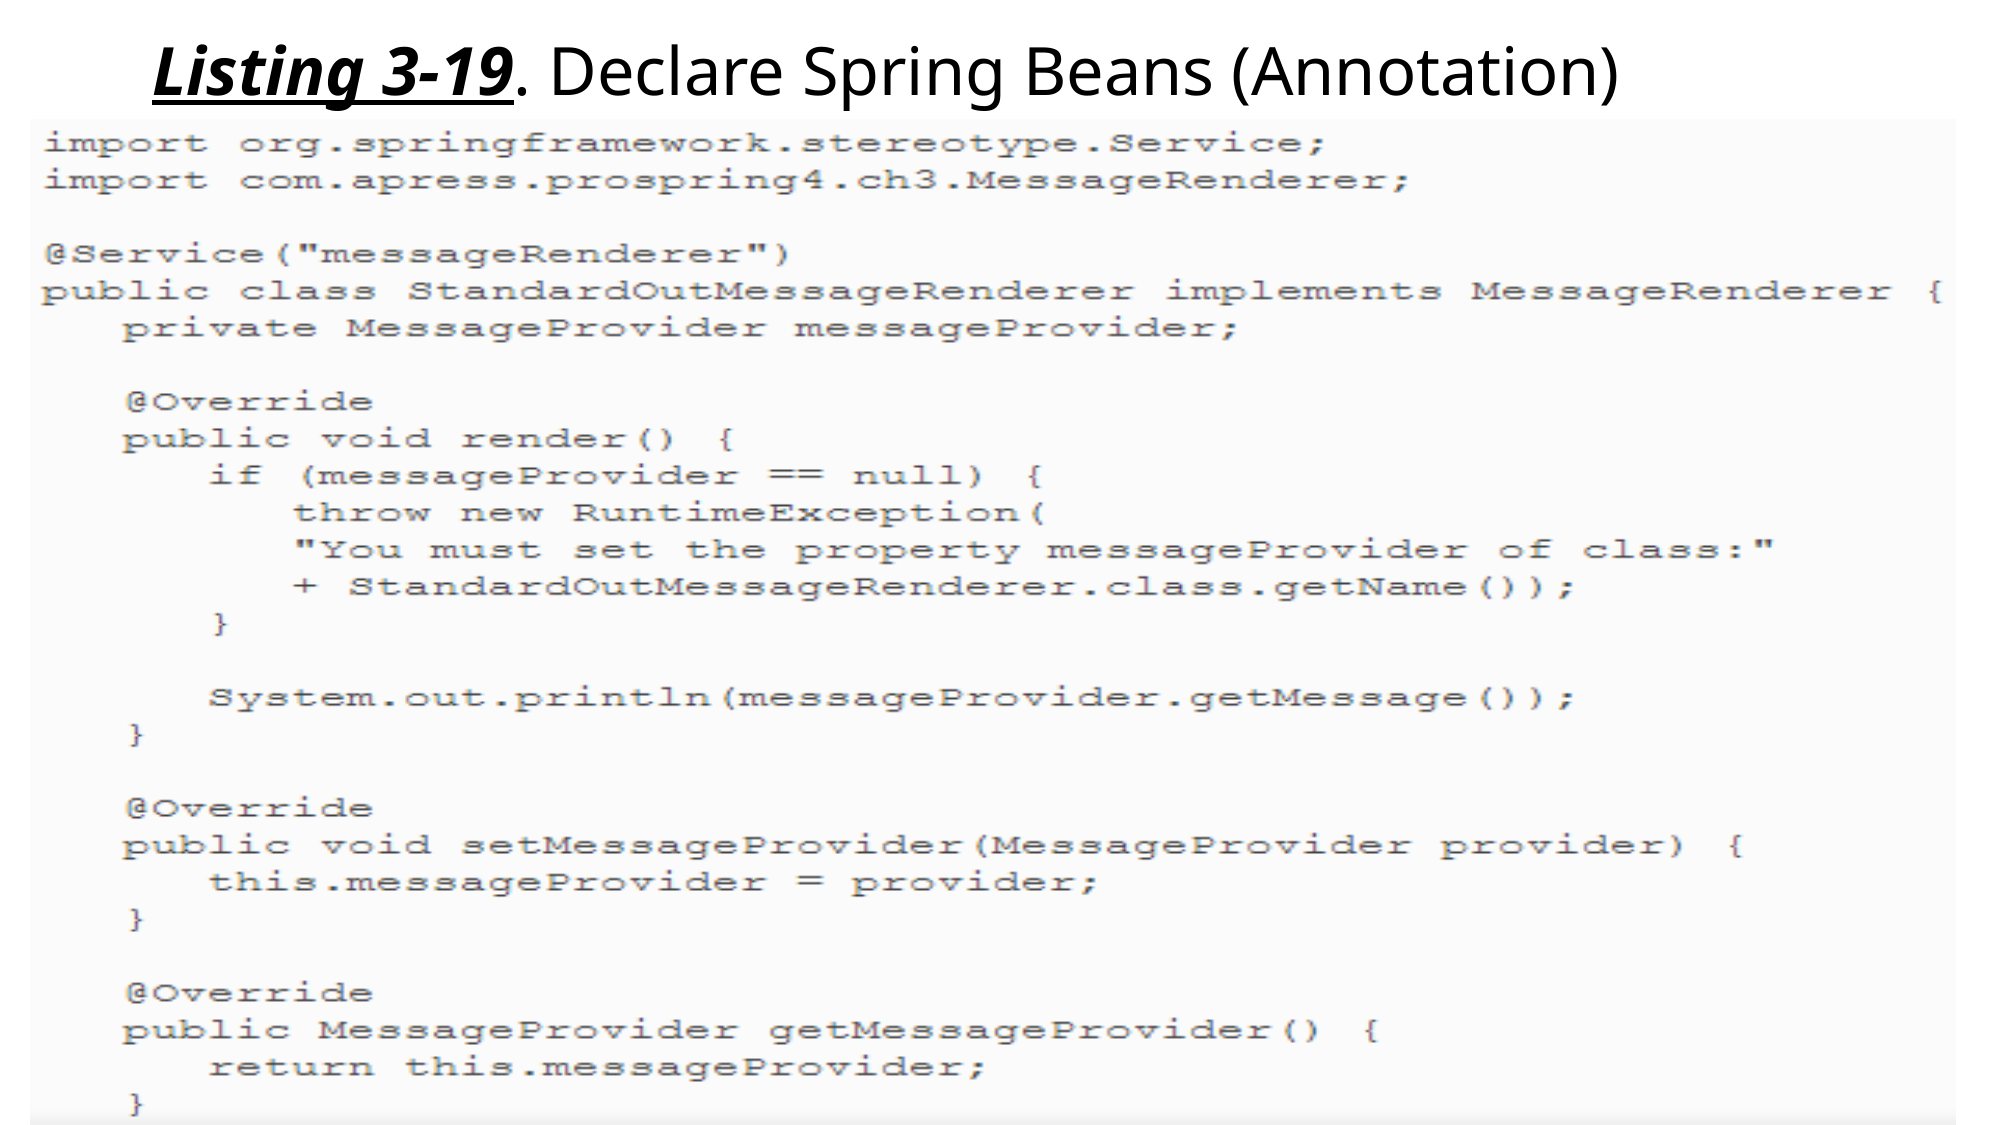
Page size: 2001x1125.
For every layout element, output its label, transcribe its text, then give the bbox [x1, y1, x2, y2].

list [30, 119, 1956, 1125]
title Listing 3-19. Declare Spring Beans (Annotation) [137, 21, 1863, 119]
